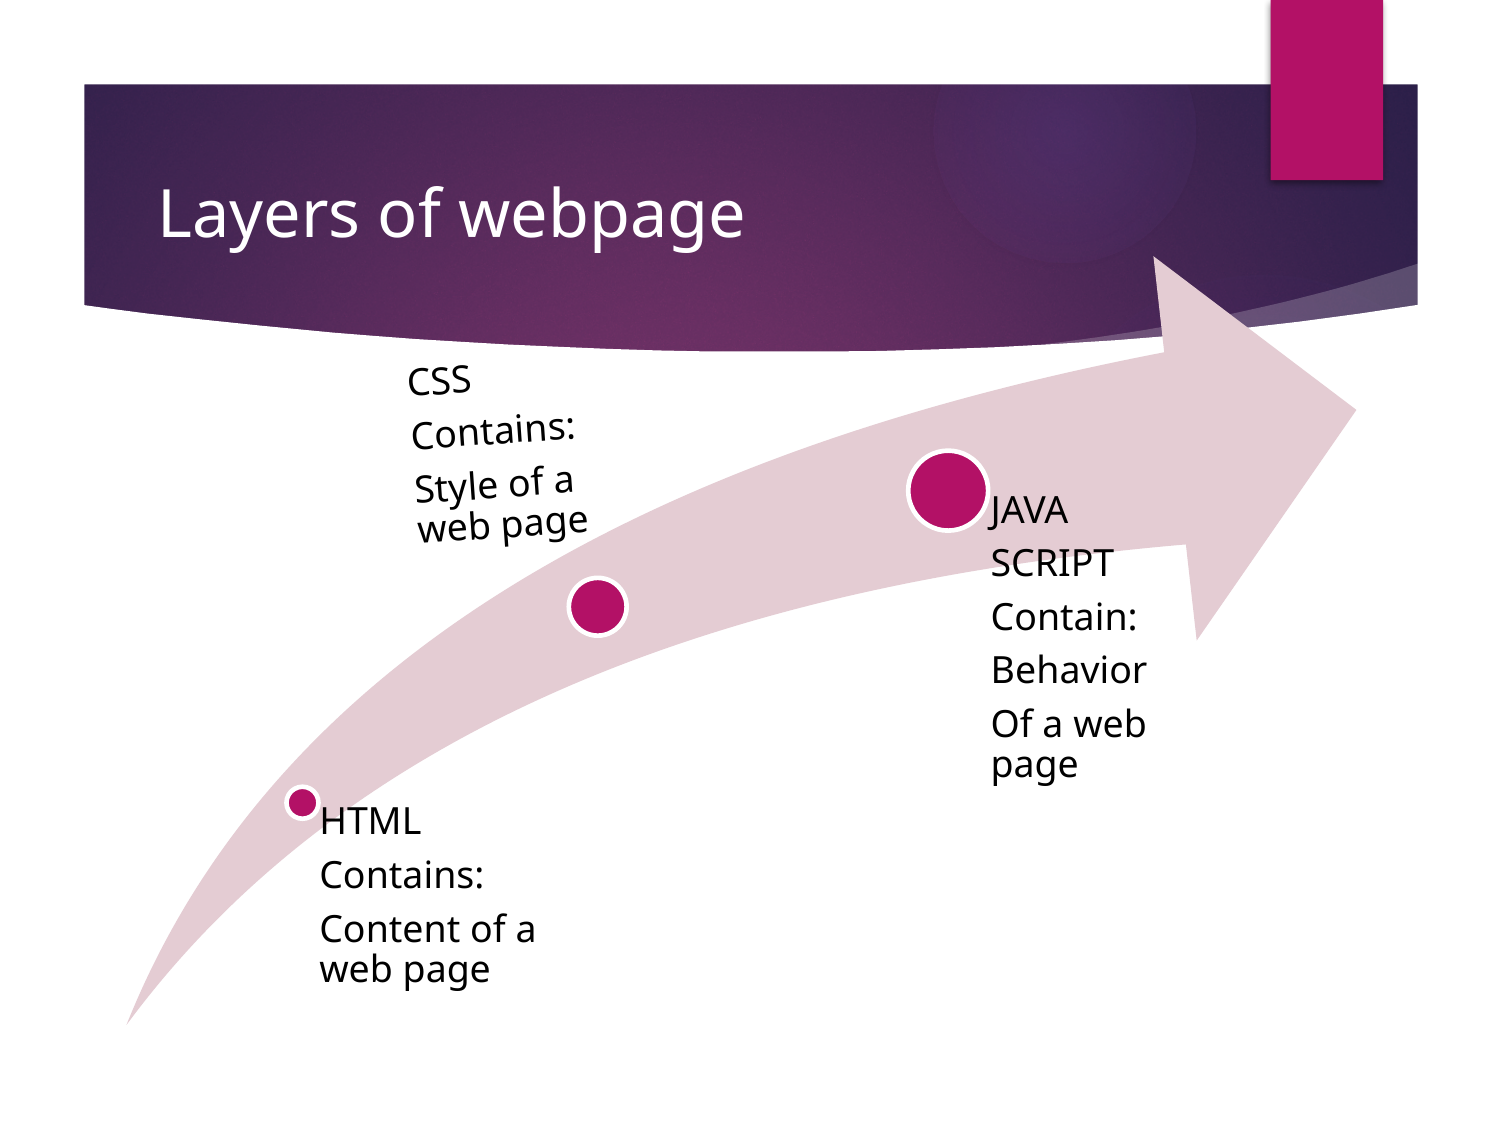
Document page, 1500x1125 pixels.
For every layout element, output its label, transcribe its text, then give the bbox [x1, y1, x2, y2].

title Layers of webpage [142, 152, 1183, 255]
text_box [70, 257, 1421, 1027]
